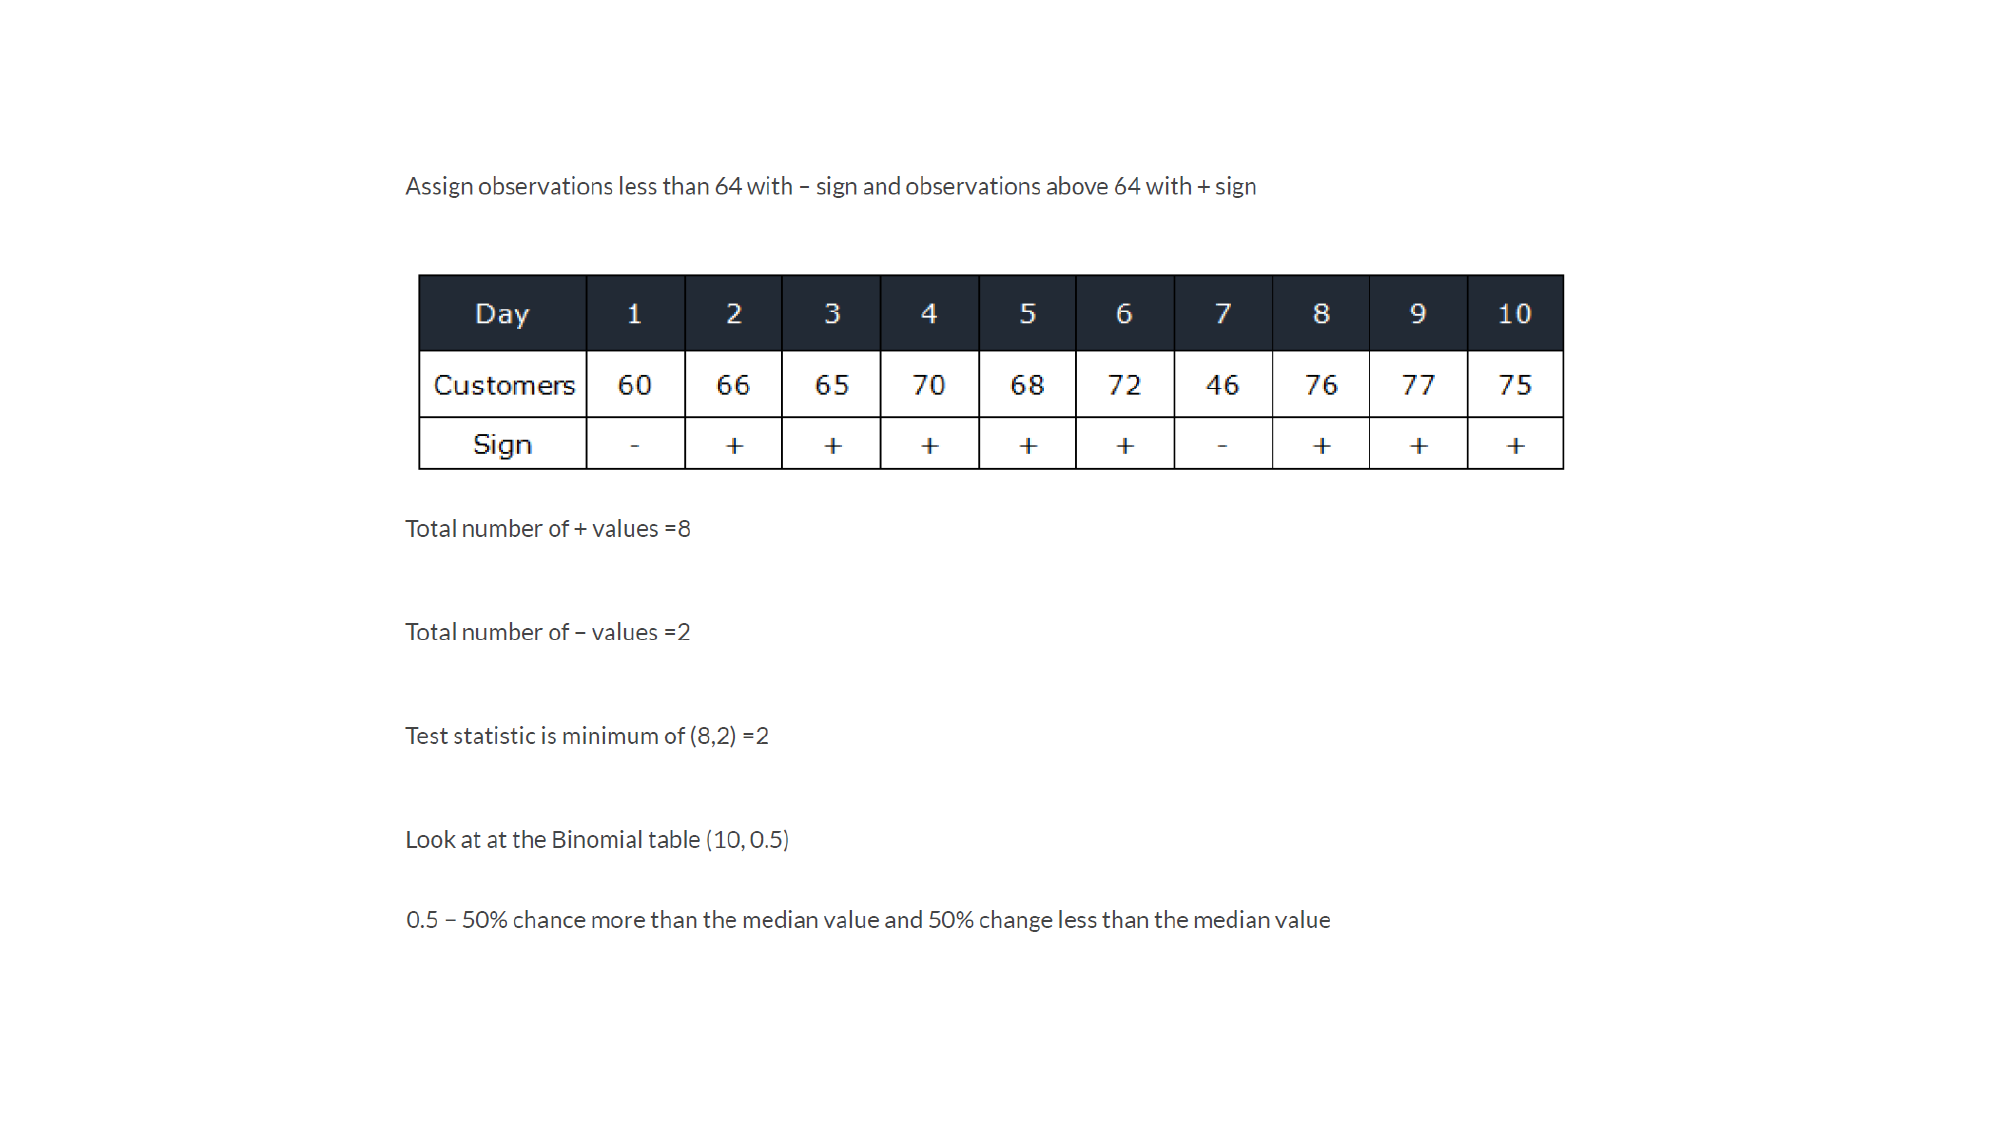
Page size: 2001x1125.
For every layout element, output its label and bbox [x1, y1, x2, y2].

picture [397, 891, 1348, 976]
picture [397, 156, 1602, 871]
